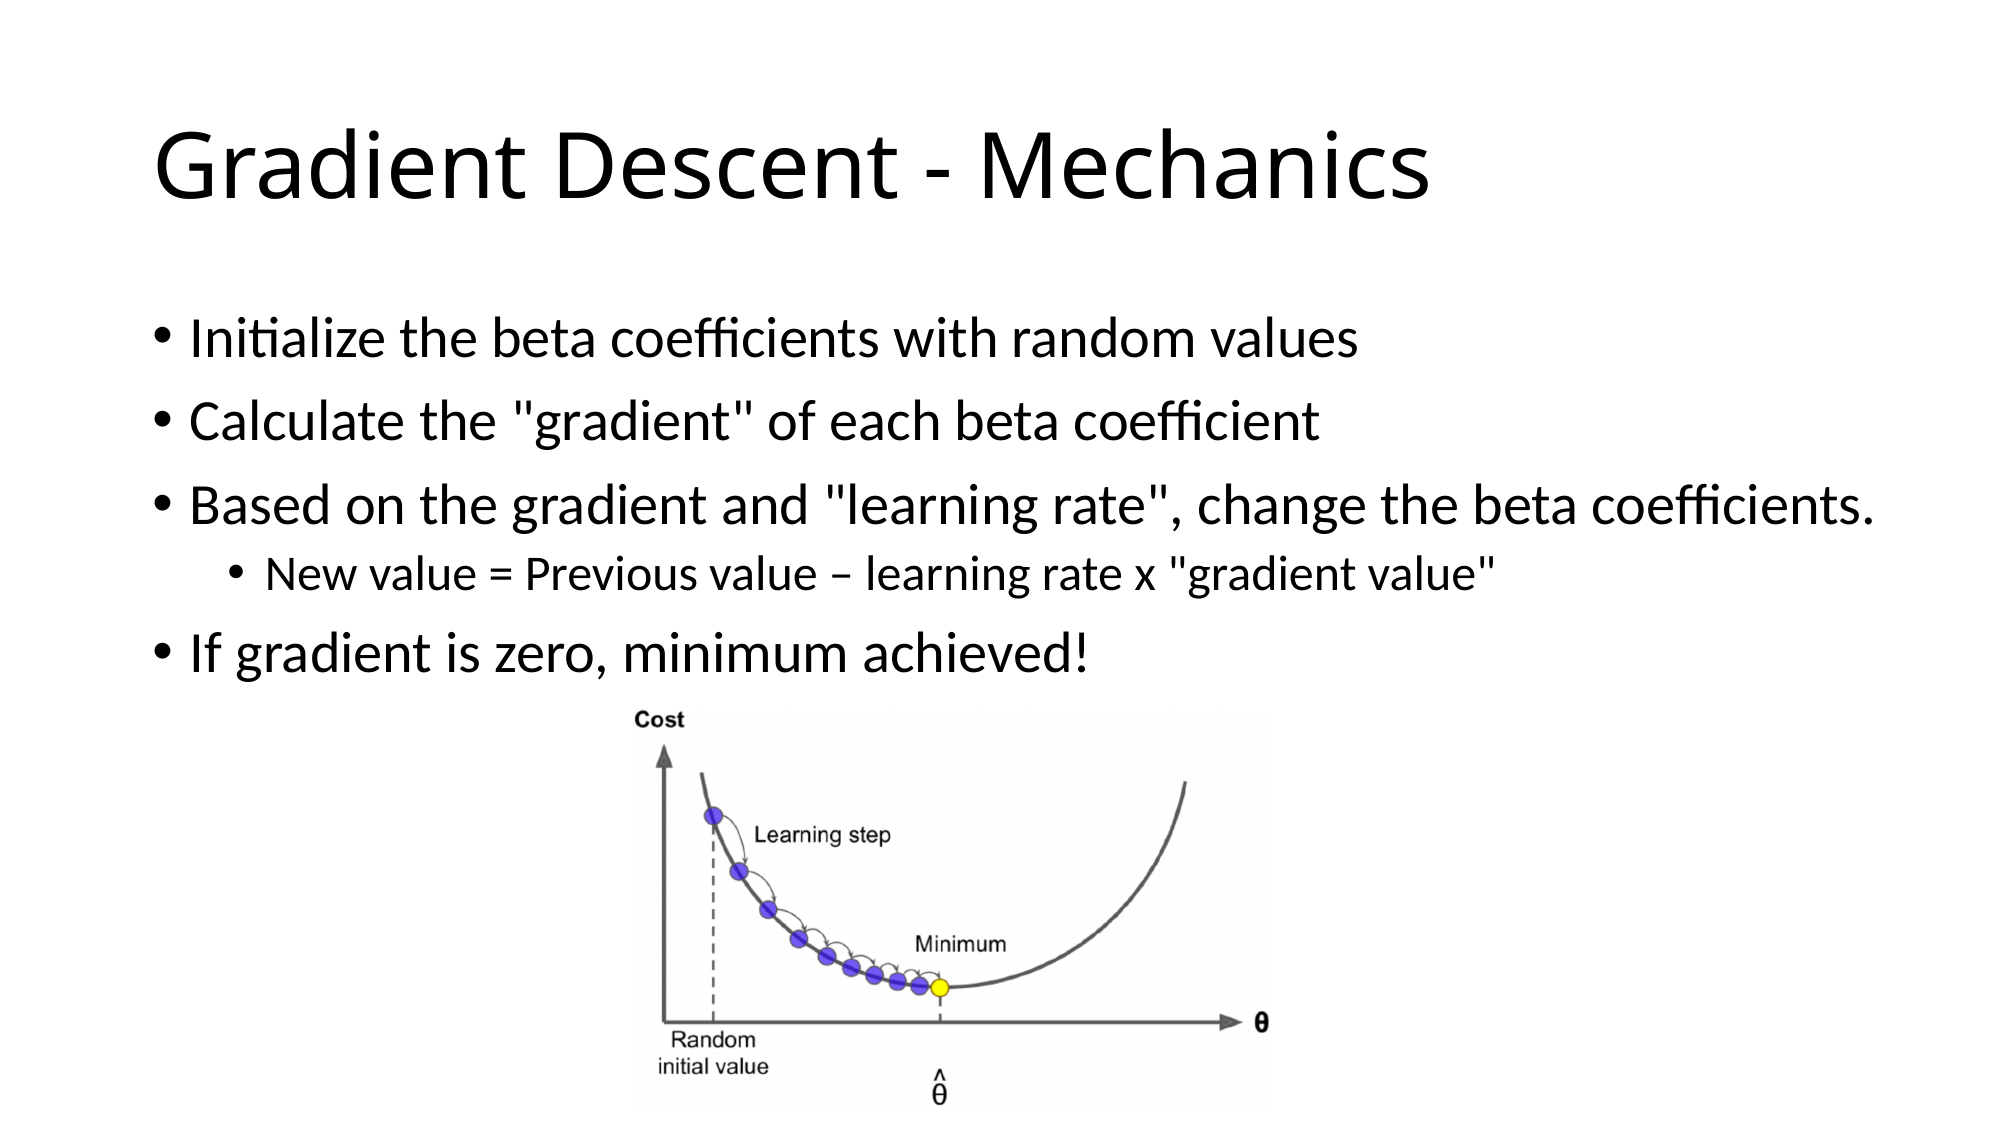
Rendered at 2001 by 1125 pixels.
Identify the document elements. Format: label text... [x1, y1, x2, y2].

list Initialize the beta coefficients with random values Calculate the "gradient" of each beta coefficient Based on the gradient and "learning rate", change the beta coefficients. New value = Previous value – learning rate x "gradient value" If gradient is zero, minimum achieved! [137, 299, 1897, 1014]
title Gradient Descent - Mechanics [137, 59, 1863, 278]
picture [622, 704, 1275, 1109]
